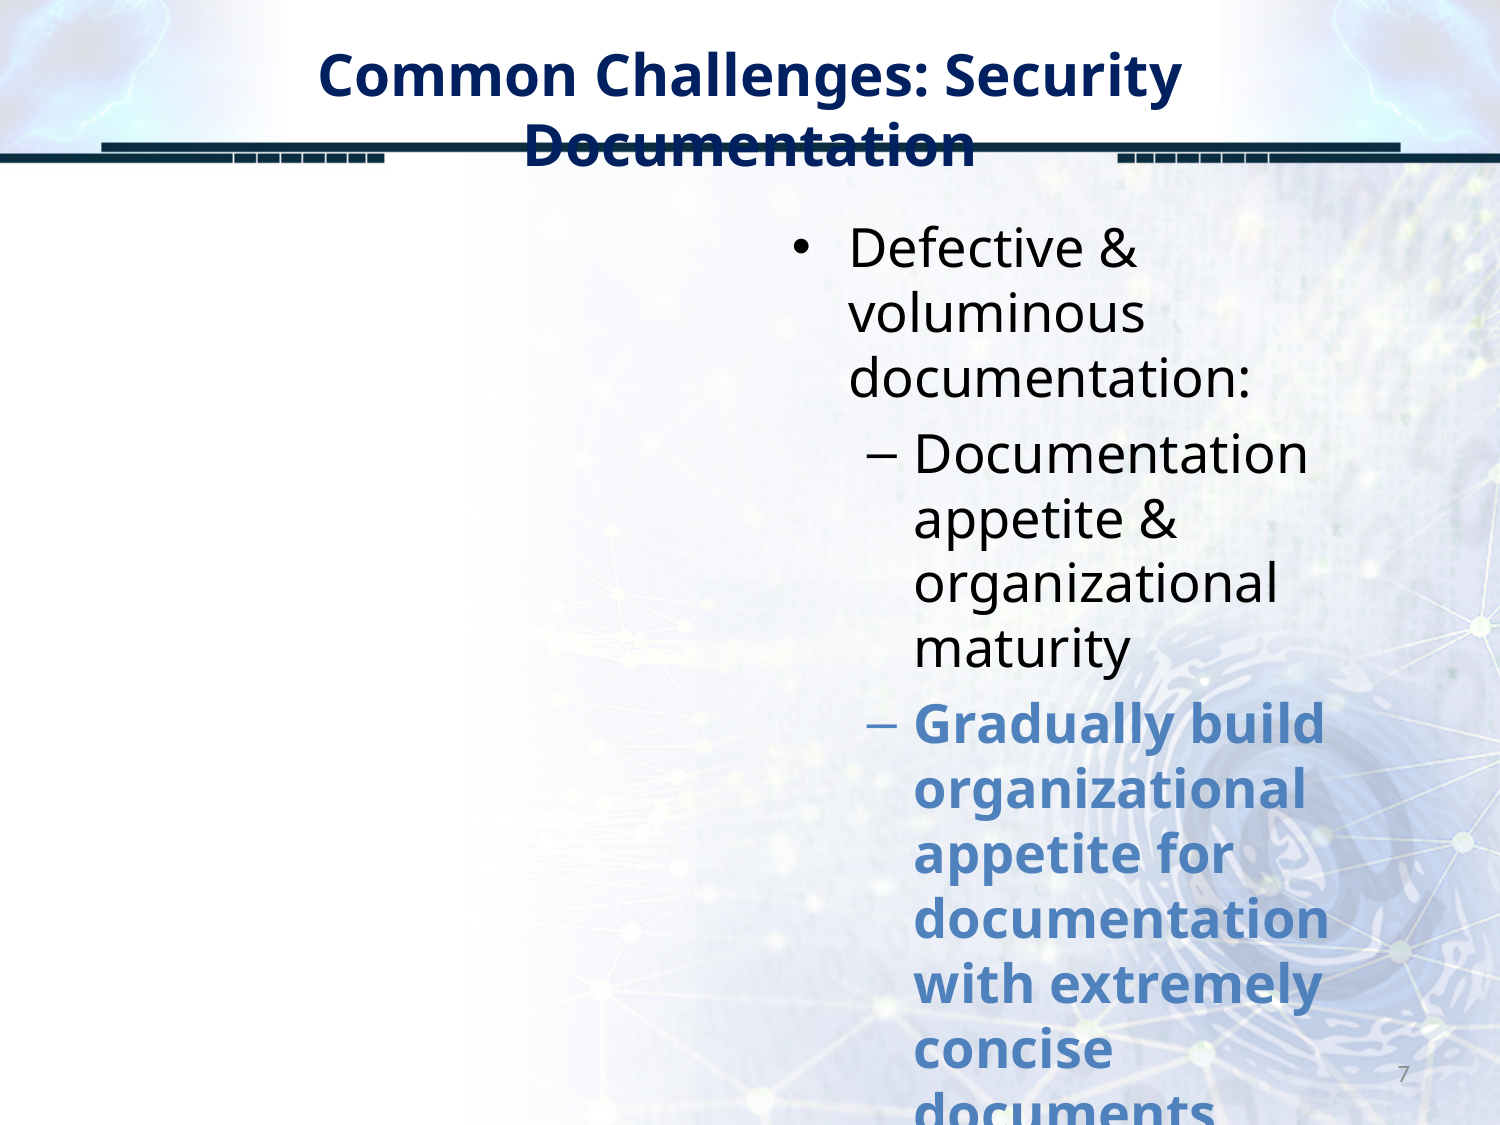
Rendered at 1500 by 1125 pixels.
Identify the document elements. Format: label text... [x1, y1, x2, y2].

slide_number 7 [1074, 1042, 1425, 1103]
list Defective & voluminous documentation: Documentation appetite & organizational maturity Gradually build organizational appetite for documentation with extremely concise documents [776, 205, 1432, 1023]
title Common Challenges: Security Documentation [75, 34, 1425, 182]
picture [0, 0, 1500, 1125]
